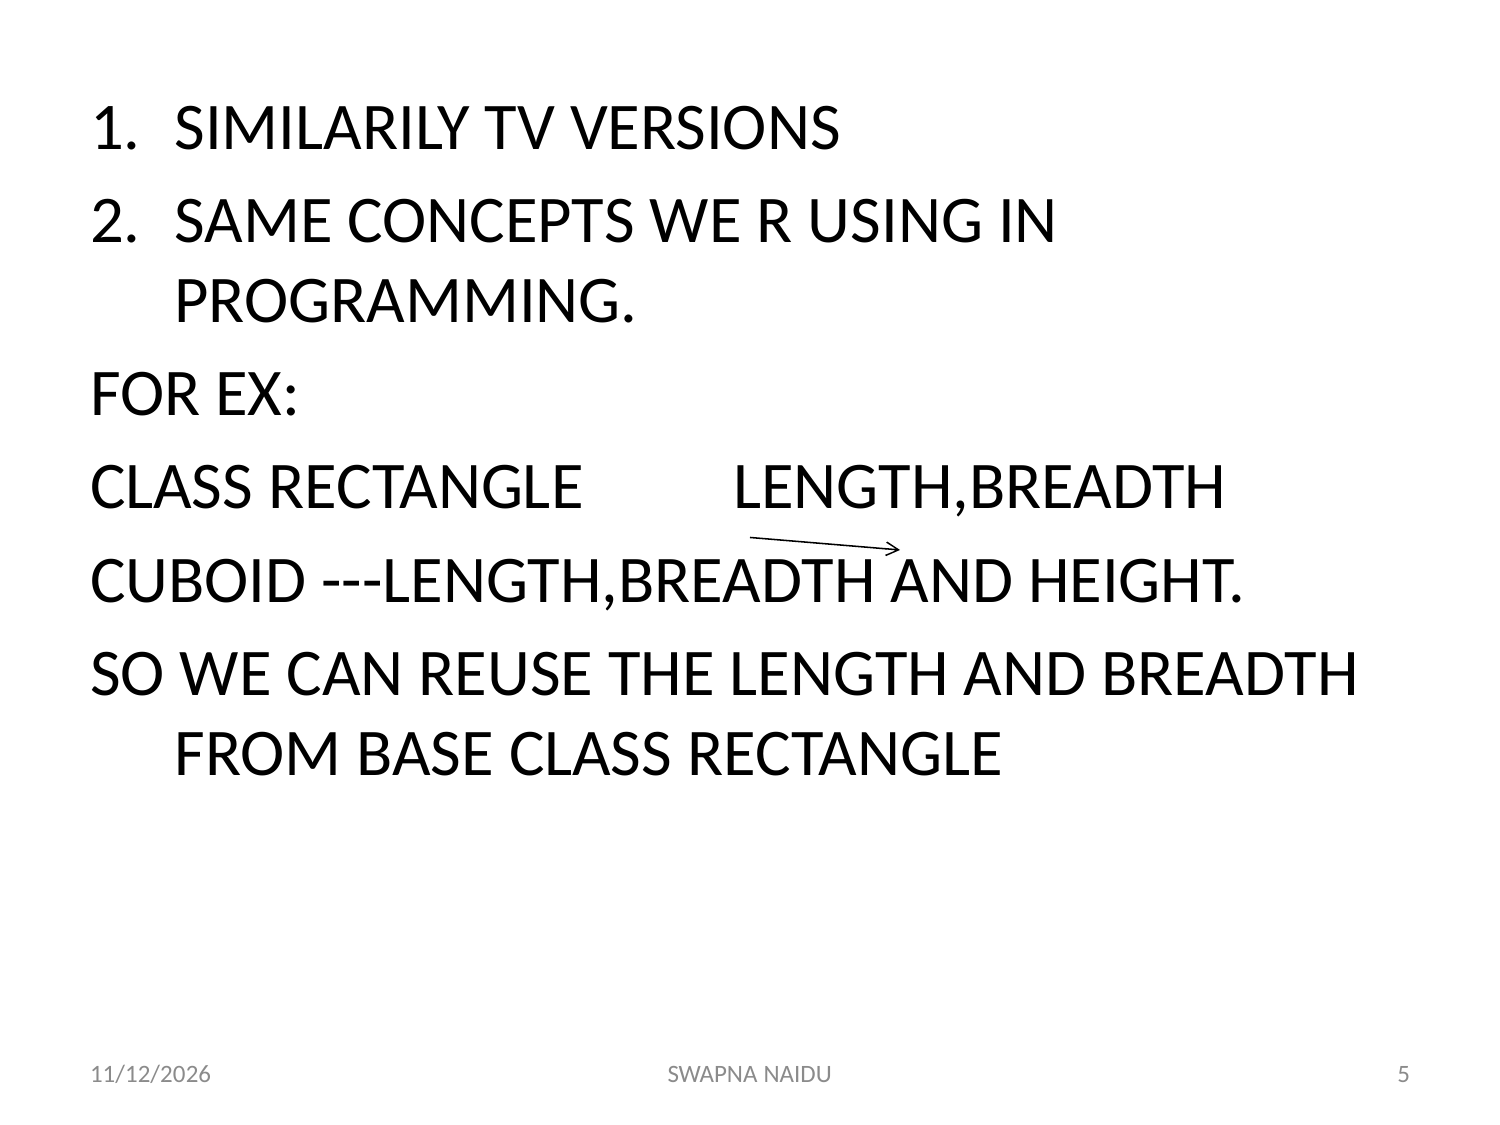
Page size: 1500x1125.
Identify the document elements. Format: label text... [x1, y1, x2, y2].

slide_number 5 [1074, 1042, 1425, 1103]
footer SWAPNA NAIDU [512, 1042, 988, 1103]
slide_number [75, 1042, 425, 1103]
list SIMILARILY TV VERSIONS SAME CONCEPTS WE R USING IN PROGRAMMING. FOR EX: CLASS RECTANGLE LENGTH,BREADTH CUBOID ---LENGTH,BREADTH AND HEIGHT. SO WE CAN REUSE THE LENGTH AND BREADTH FROM BASE CLASS RECTANGLE [75, 75, 1425, 1088]
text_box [749, 537, 901, 551]
